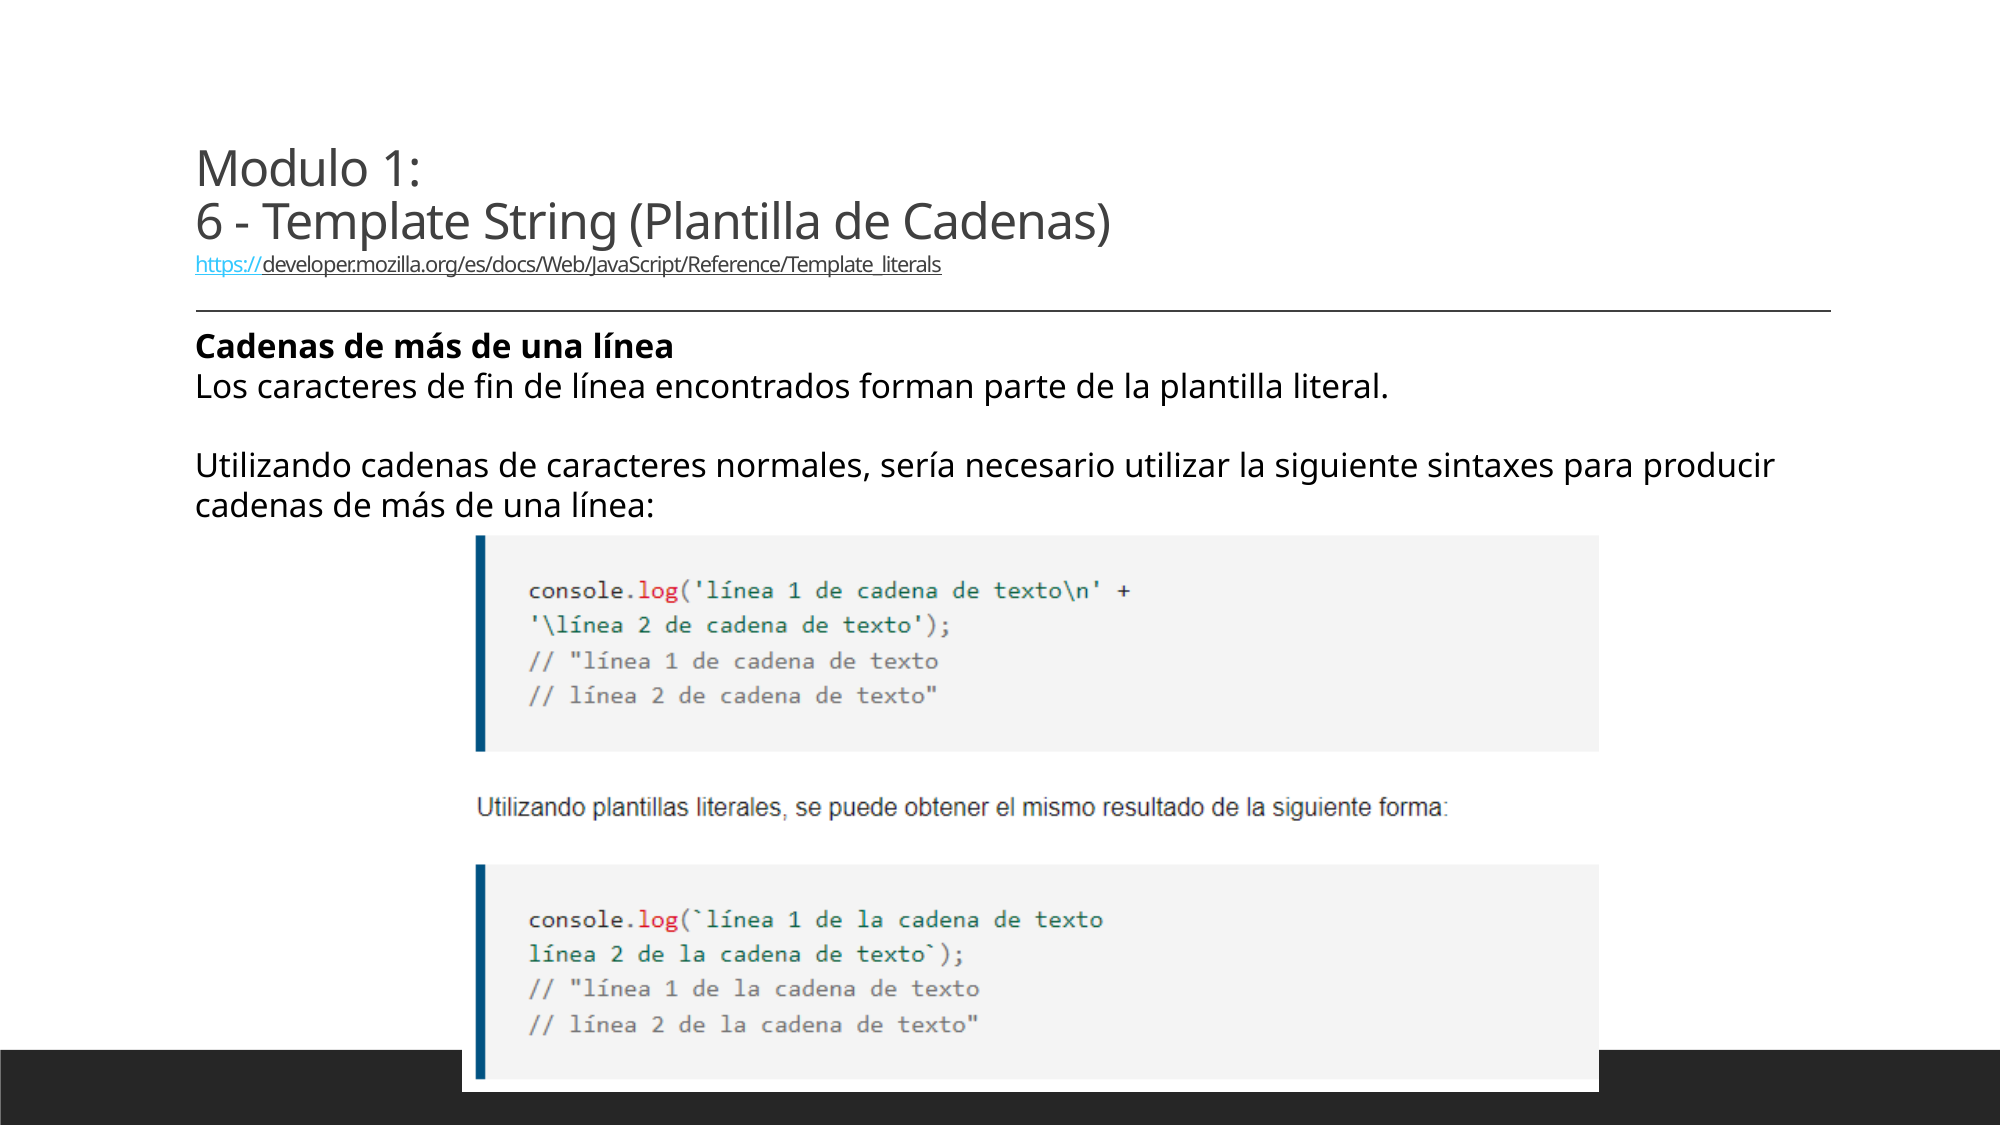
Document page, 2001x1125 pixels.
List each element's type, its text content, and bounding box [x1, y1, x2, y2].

text_box Cadenas de más de una línea Los caracteres de fin de línea encontrados forman parte de la plantilla literal. Utilizando cadenas de caracteres normales, sería necesario utilizar la siguiente sintaxes para producir cadenas de más de una línea: [179, 317, 1830, 572]
picture [462, 520, 1600, 1092]
title Modulo 1: 6 - Template String (Plantilla de Cadenas) https://developer.mozilla.org/es/docs/Web/JavaScript/Reference/Template_literals [180, 47, 1830, 285]
